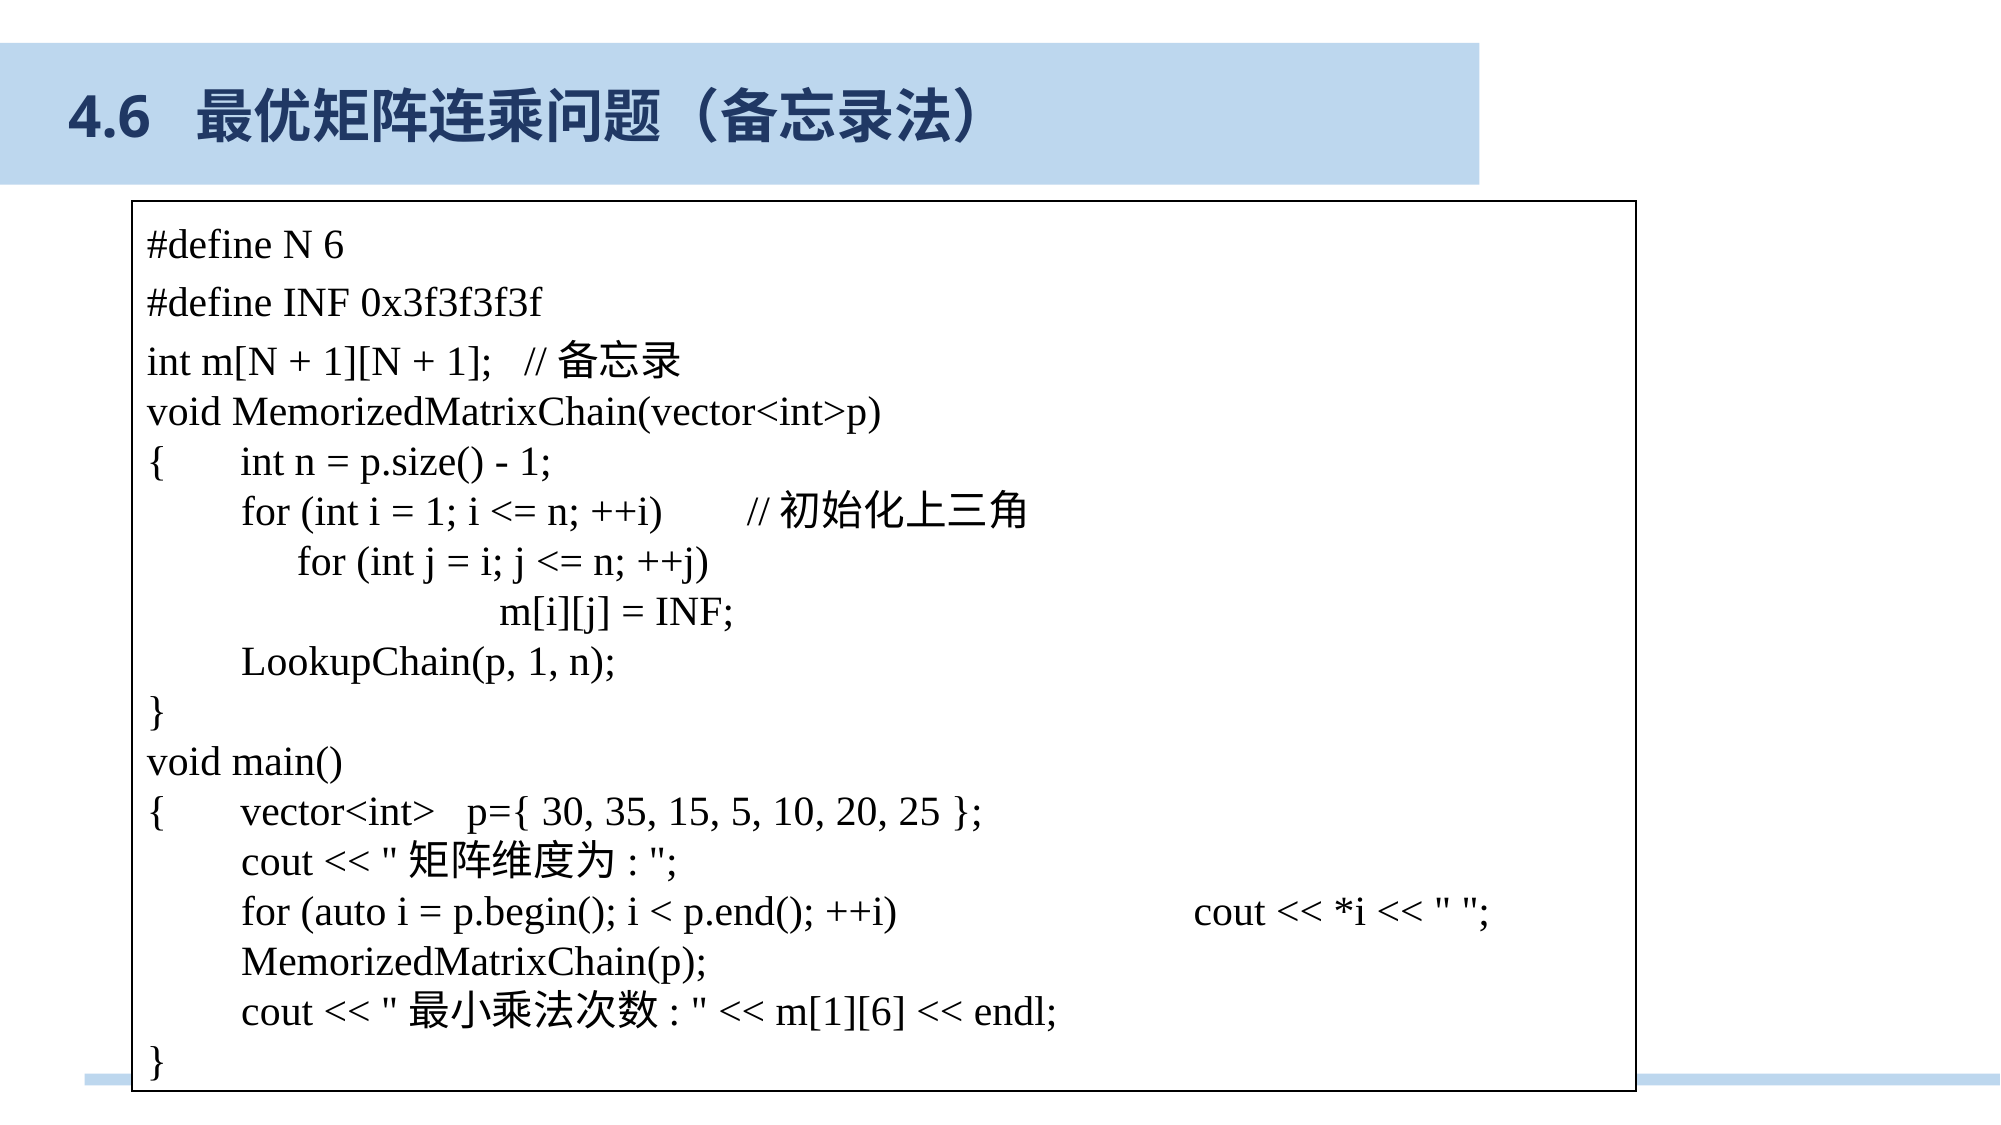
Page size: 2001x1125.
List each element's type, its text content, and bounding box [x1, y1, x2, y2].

list 4.6 最优矩阵连乘问题（备忘录法） [0, 42, 1480, 185]
text_box #define N 6 #define INF 0x3f3f3f3f int m[N + 1][N + 1]; //备忘录 void MemorizedMatrixChain(vector<int>p) { int n = p.size() - 1; for (int i = 1; i <= n; ++i) //初始化上三角 for (int j = i; j <= n; ++j) m[i][j] = INF; LookupChain(p, 1, n); } void main() { vector<int> p={ 30, 35, 15, 5, 10, 20, 25 }; cout << "矩阵维度为: "; for (auto i = p.begin(); i < p.end(); ++i) cout << *i << " "; MemorizedMatrixChain(p); cout << "最小乘法次数: " << m[1][6] << endl; } [131, 200, 1637, 1092]
